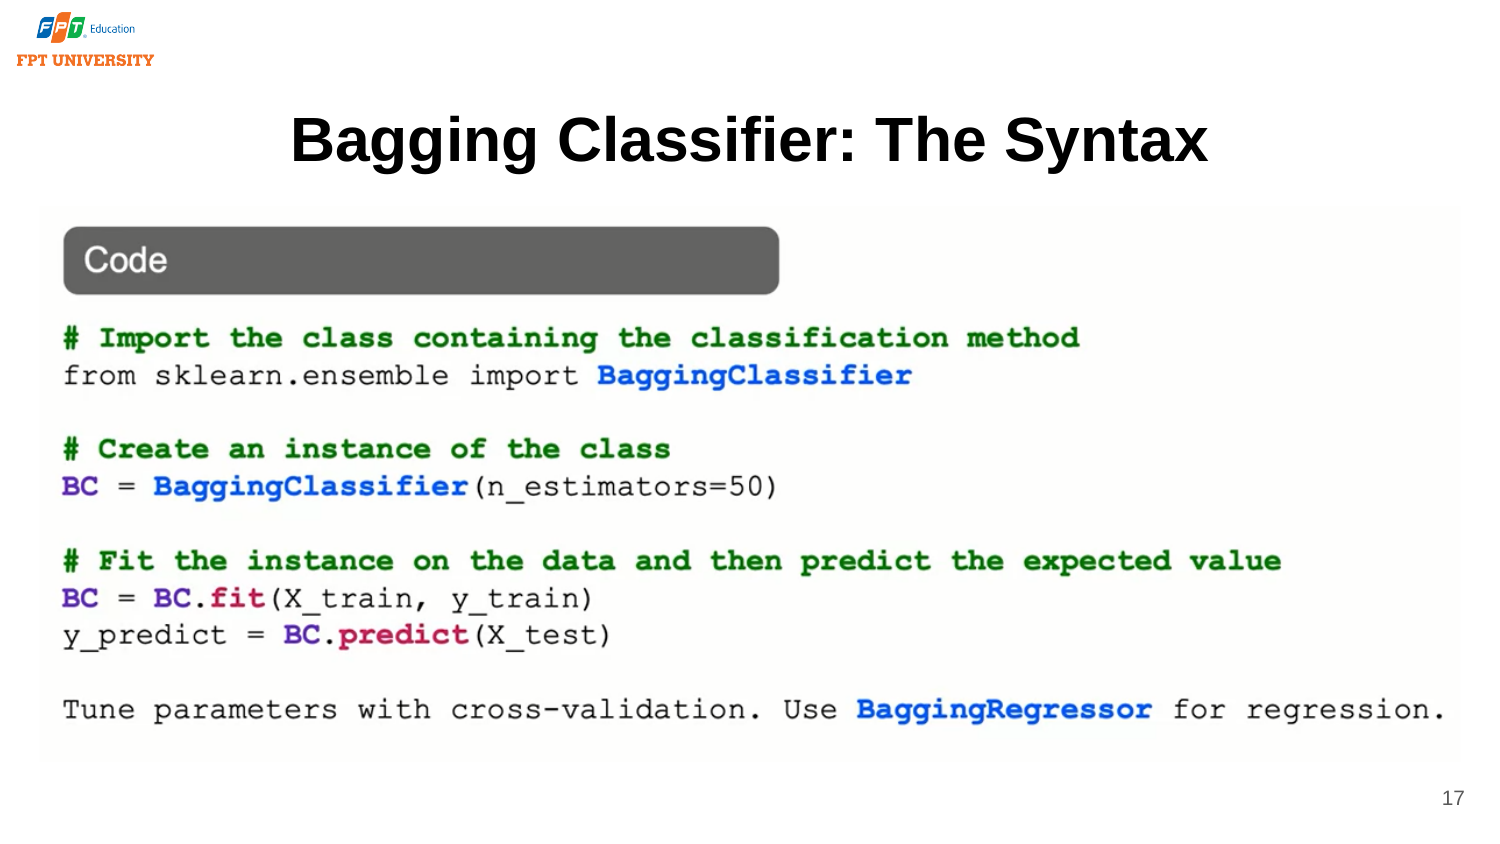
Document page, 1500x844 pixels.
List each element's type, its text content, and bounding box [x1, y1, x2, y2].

picture [39, 205, 1461, 762]
title Bagging Classifier: The Syntax [51, 72, 1449, 167]
picture [11, 1, 160, 77]
slide_number 17 [1389, 764, 1480, 830]
